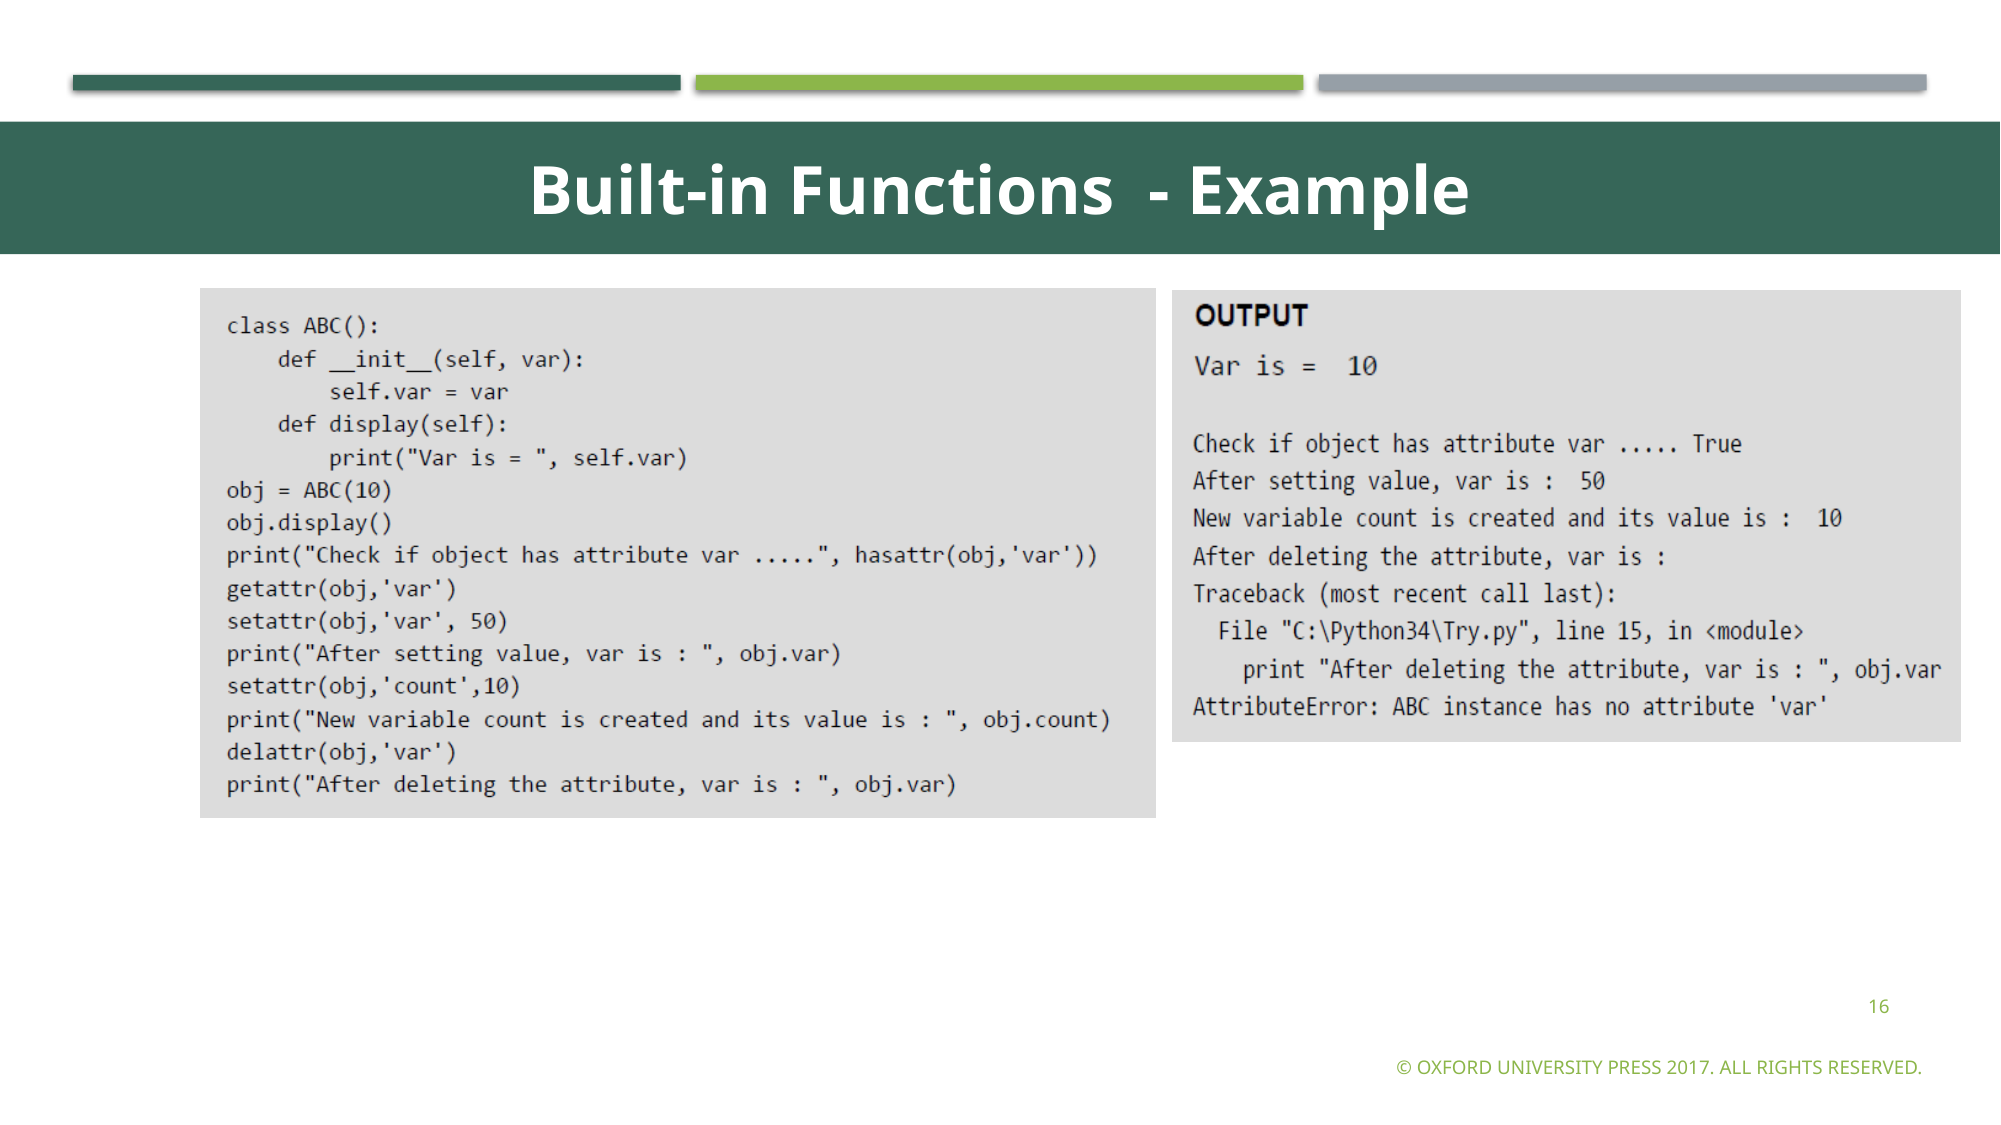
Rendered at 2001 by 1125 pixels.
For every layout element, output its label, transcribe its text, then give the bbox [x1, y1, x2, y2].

text_box © Oxford University Press 2017. All rights reserved. [1381, 1036, 1961, 1097]
slide_number 16 [1732, 977, 1905, 1036]
picture [199, 287, 1156, 819]
picture [1172, 290, 1961, 743]
text_box Built-in Functions - Example [0, 120, 2000, 256]
